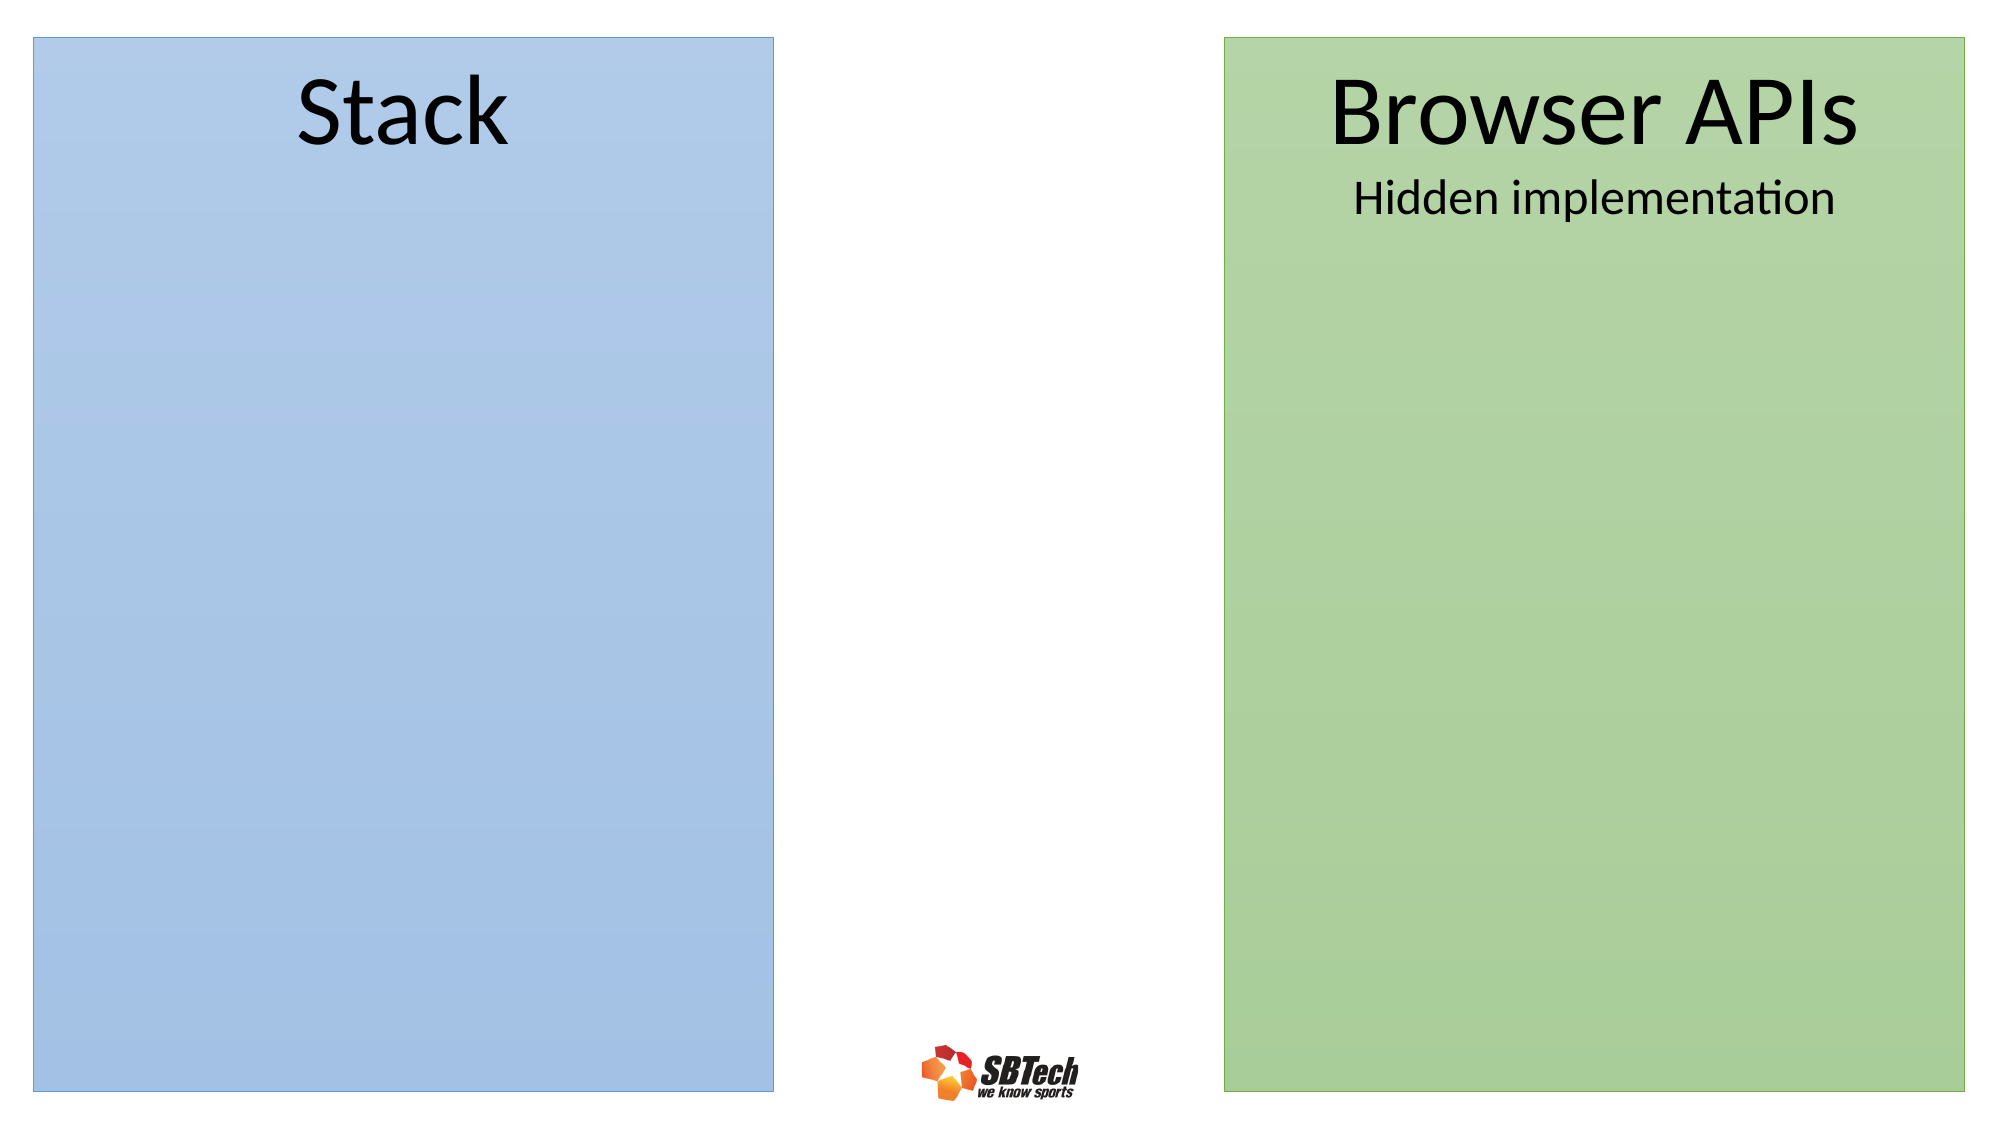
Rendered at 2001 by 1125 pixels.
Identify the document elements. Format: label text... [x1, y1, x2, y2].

text_box Stack [33, 37, 774, 1092]
text_box Browser APIs Hidden implementation [1224, 37, 1965, 1092]
